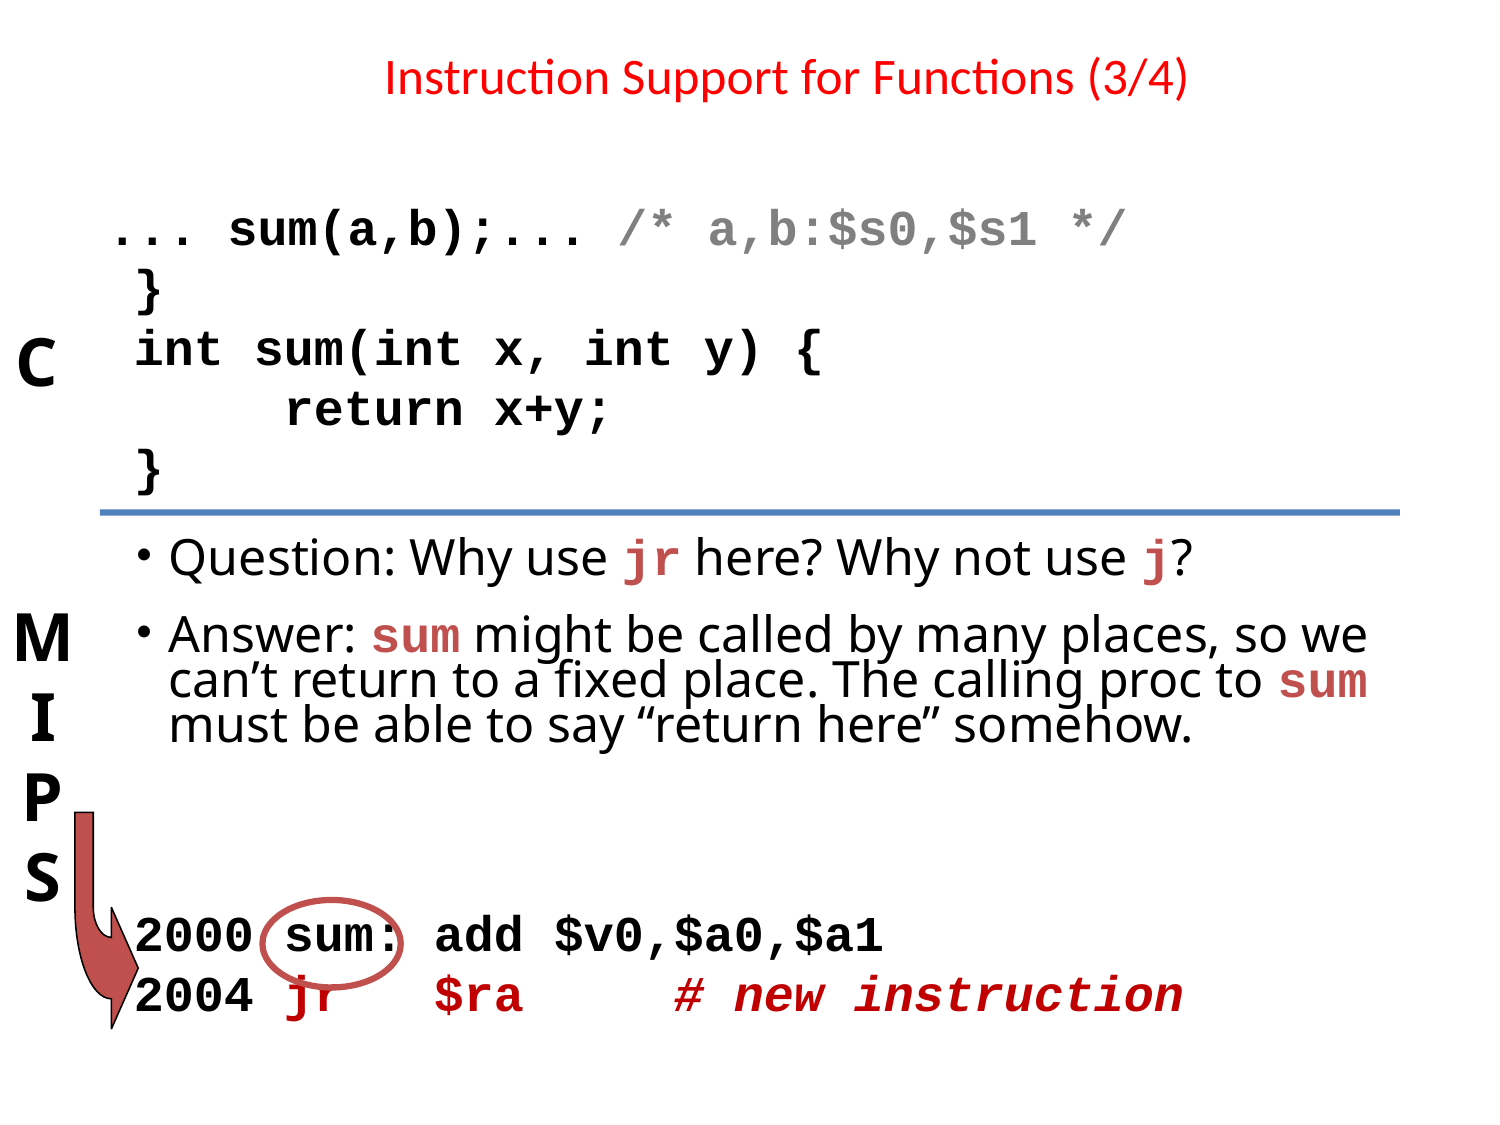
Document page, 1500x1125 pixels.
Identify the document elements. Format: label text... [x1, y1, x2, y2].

text_box C [1, 312, 74, 408]
list ... sum(a,b);... /* a,b:$s0,$s1 */ } int sum(int x, int y) { return x+y; } 2000 sum: add $v0,$a0,$a1 2004 jr $ra # new instruction [62, 187, 1500, 1088]
text_box Question: Why use jr here? Why not use j? Answer: sum might be called by many places, so we can’t return to a fixed place. The calling proc to sum must be able to say “return here” somehow. [124, 534, 1413, 756]
text_box [75, 812, 139, 1030]
text_box [262, 899, 401, 988]
title Instruction Support for Functions (3/4) [99, 34, 1475, 113]
text_box M I P S [0, 587, 90, 922]
